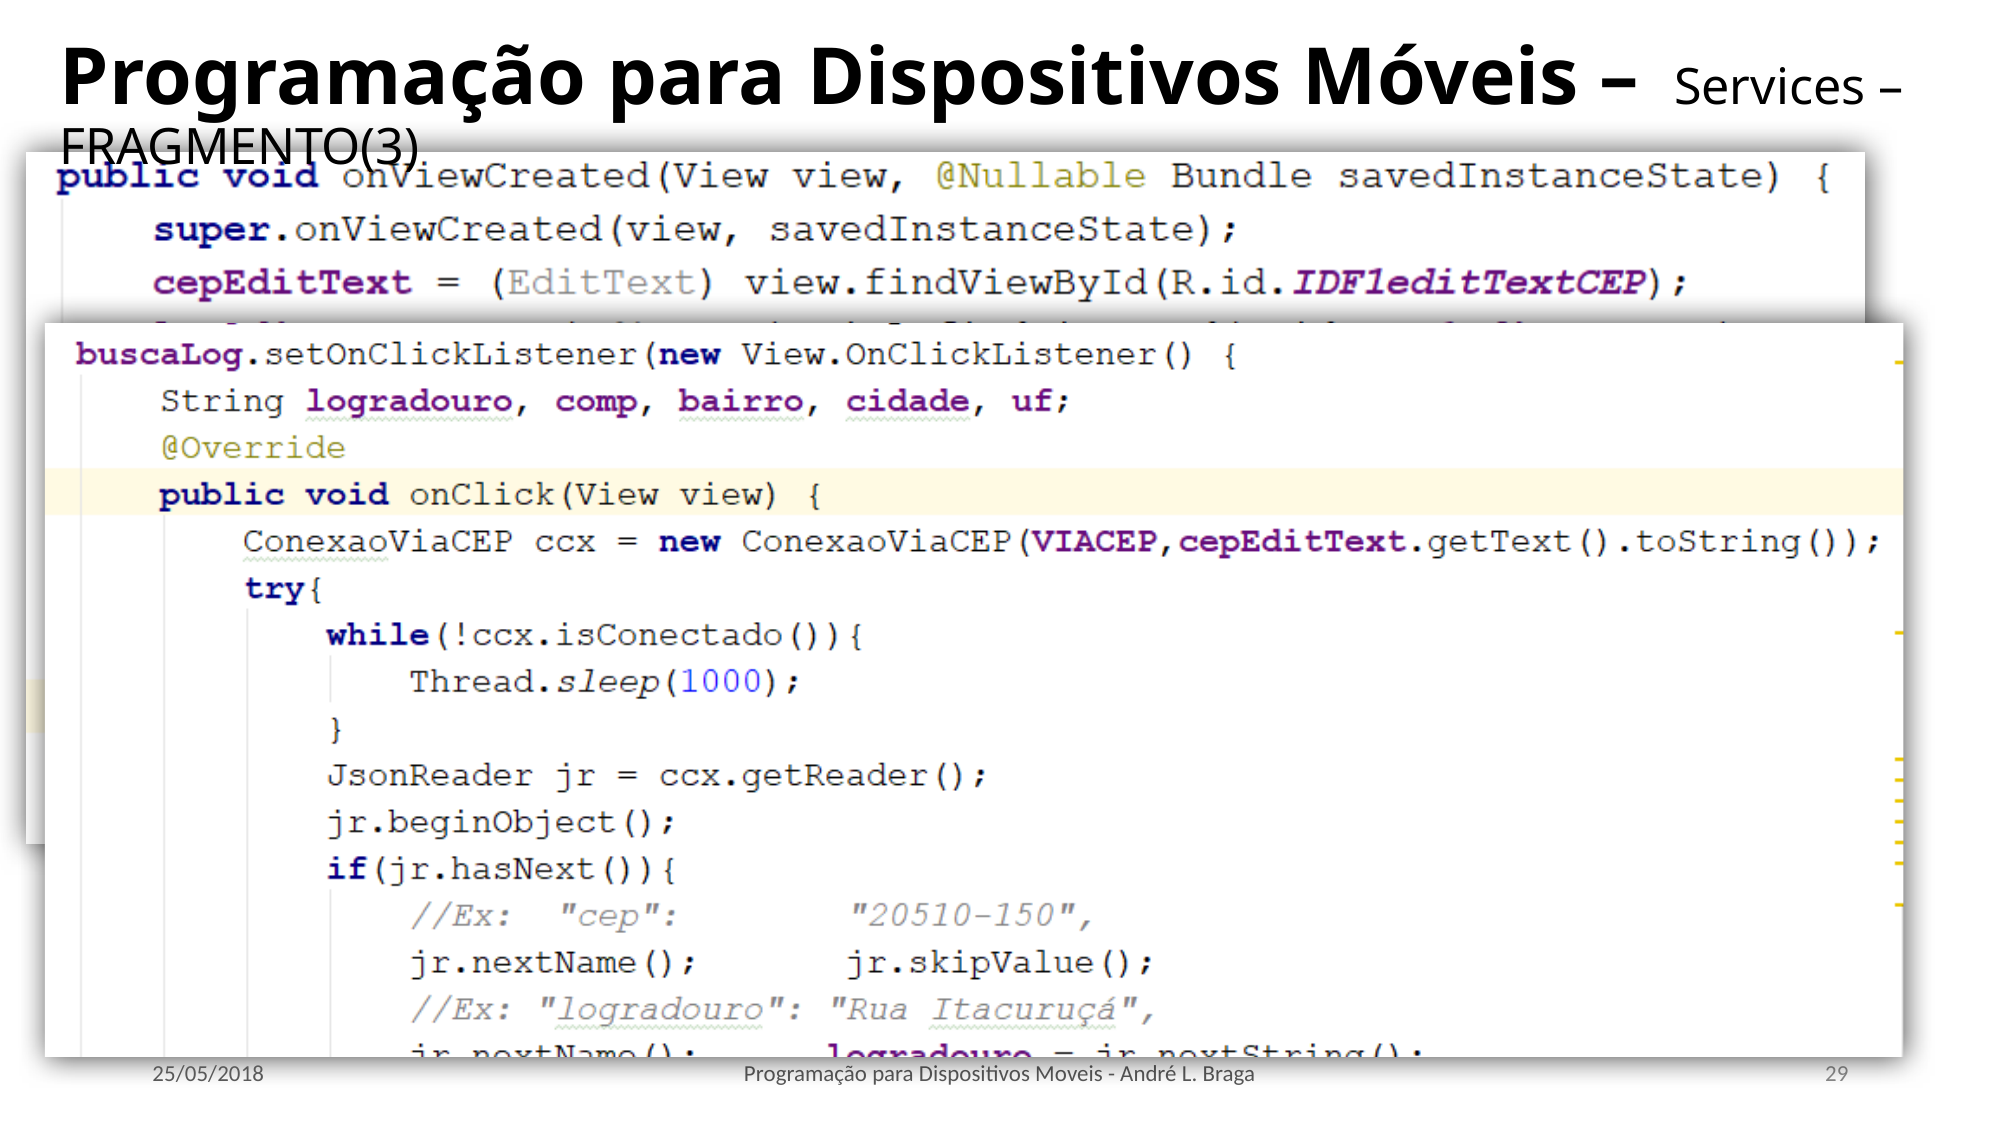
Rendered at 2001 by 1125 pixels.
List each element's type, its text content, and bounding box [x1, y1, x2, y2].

footer Programação para Dispositivos Moveis - André L. Braga [662, 1057, 1338, 1103]
picture [26, 152, 1904, 1057]
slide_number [137, 1057, 588, 1103]
title Programação para Dispositivos Móveis – Services – FRAGMENTO(3) [44, 27, 2000, 184]
slide_number 29 [1413, 1057, 1864, 1103]
